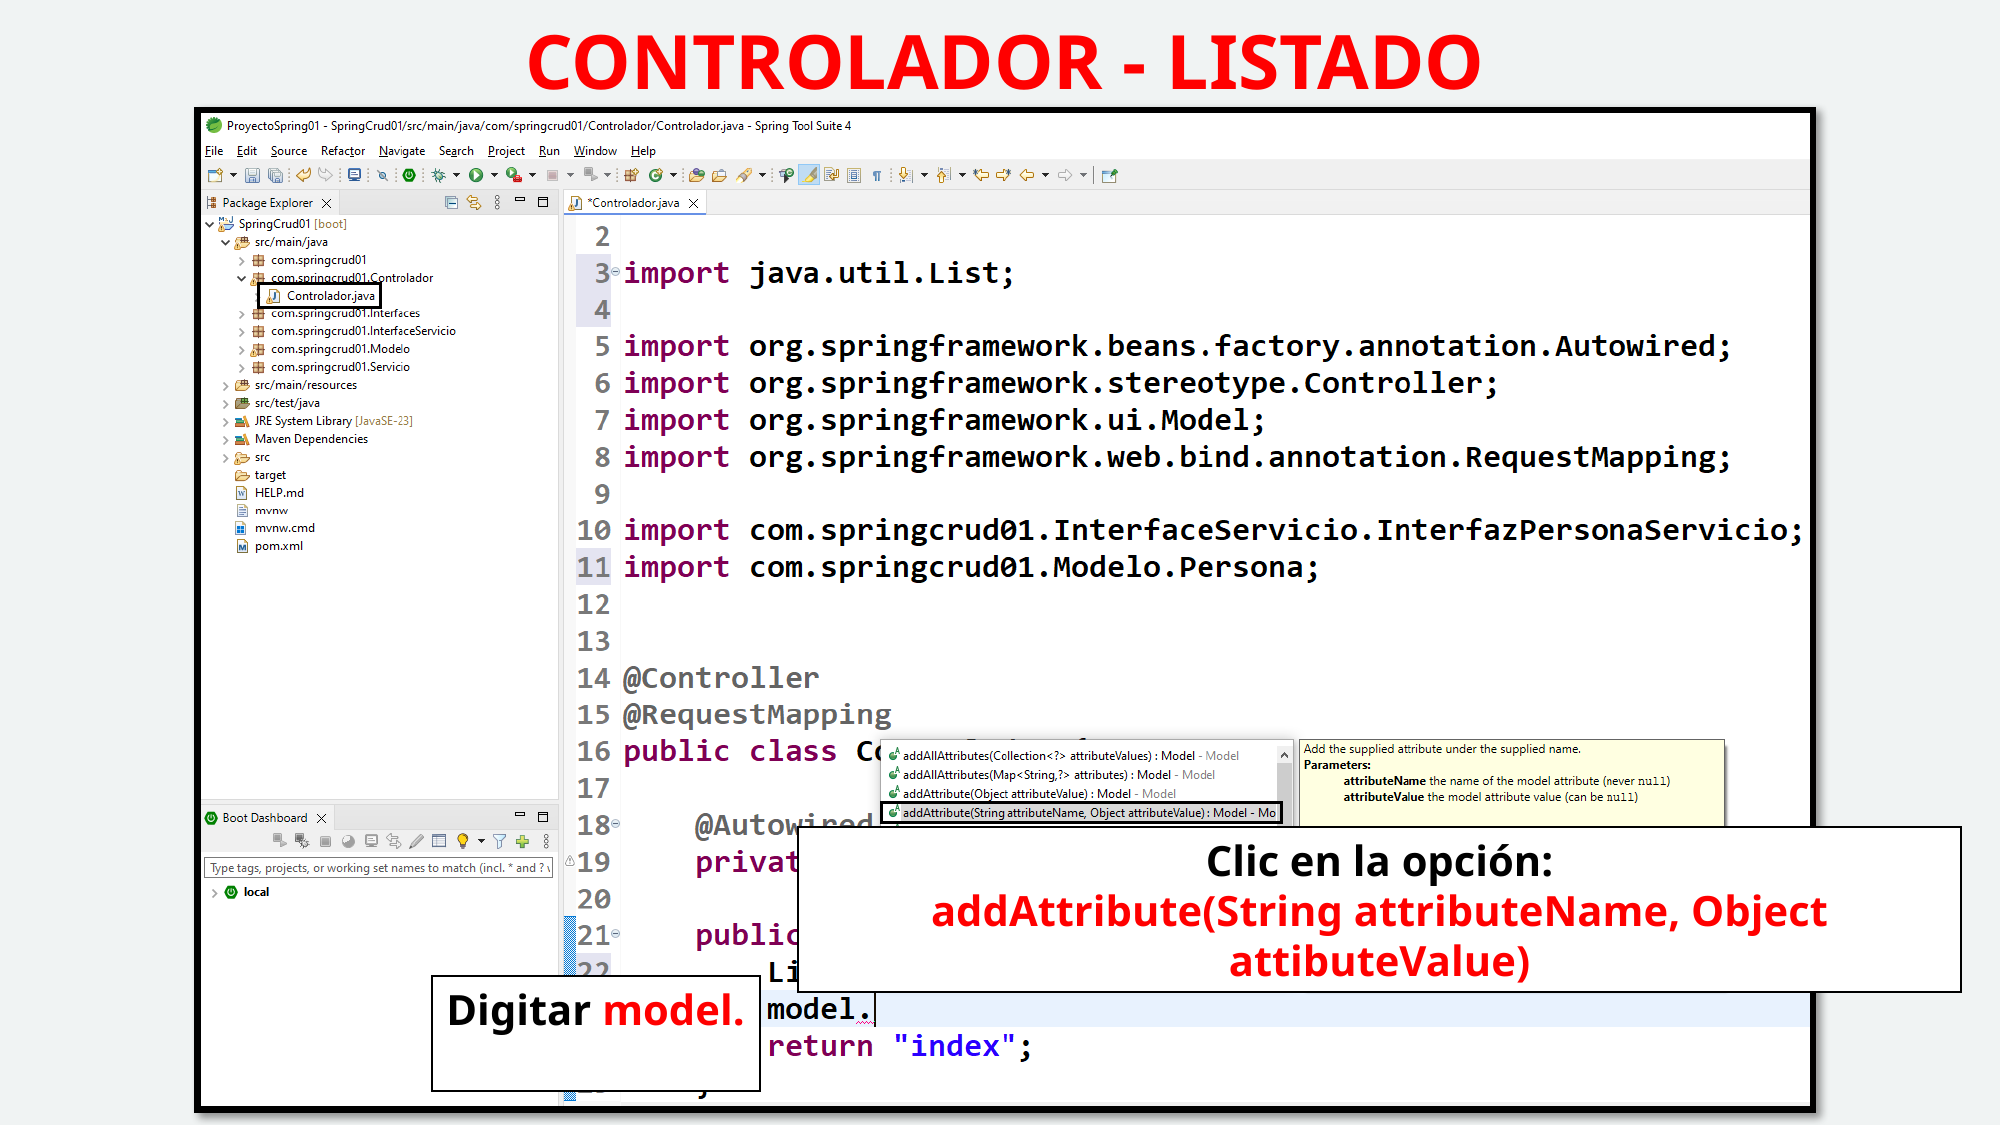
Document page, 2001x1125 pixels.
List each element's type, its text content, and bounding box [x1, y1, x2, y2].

picture [200, 113, 1811, 1107]
text_box CONTROLADOR - LISTADO [23, 7, 1987, 112]
text_box Clic en la opción: addAttribute(String attributeName, Object attibuteValue) [1811, 826, 1962, 993]
